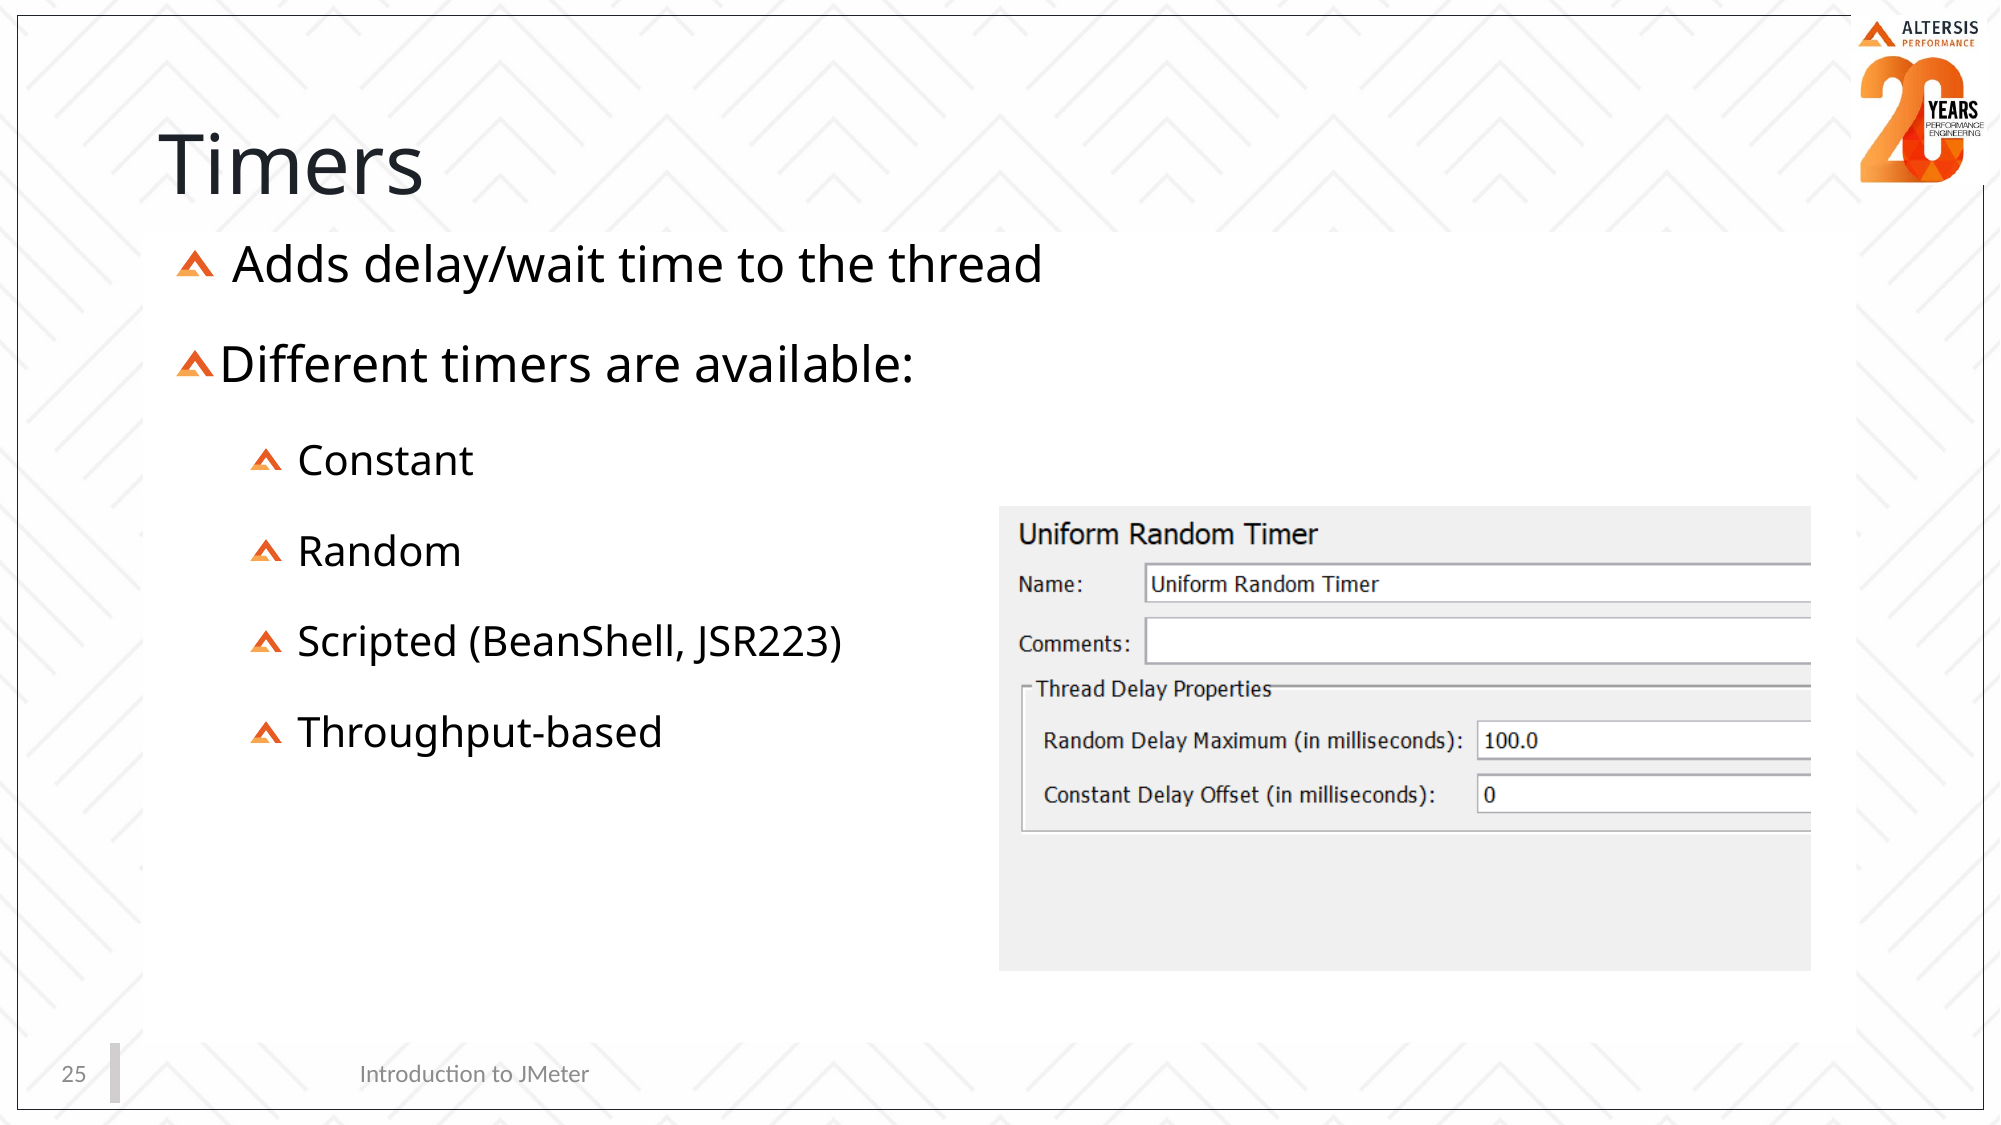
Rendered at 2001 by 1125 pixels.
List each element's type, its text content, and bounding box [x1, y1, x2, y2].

picture [245, 626, 275, 656]
slide_number 25 [27, 1042, 102, 1103]
picture [1851, 15, 1987, 185]
picture [245, 444, 275, 474]
list Adds delay/wait time to the thread Different timers are available: Constant Random Scripted (BeanShell, JSR223) Throughput-based [143, 232, 1857, 1043]
footer Introduction to JMeter [137, 1042, 813, 1103]
title Timers [143, 59, 1854, 232]
picture [245, 535, 275, 565]
picture [170, 345, 206, 381]
picture [999, 506, 1811, 971]
picture [170, 245, 206, 281]
picture [245, 717, 275, 747]
